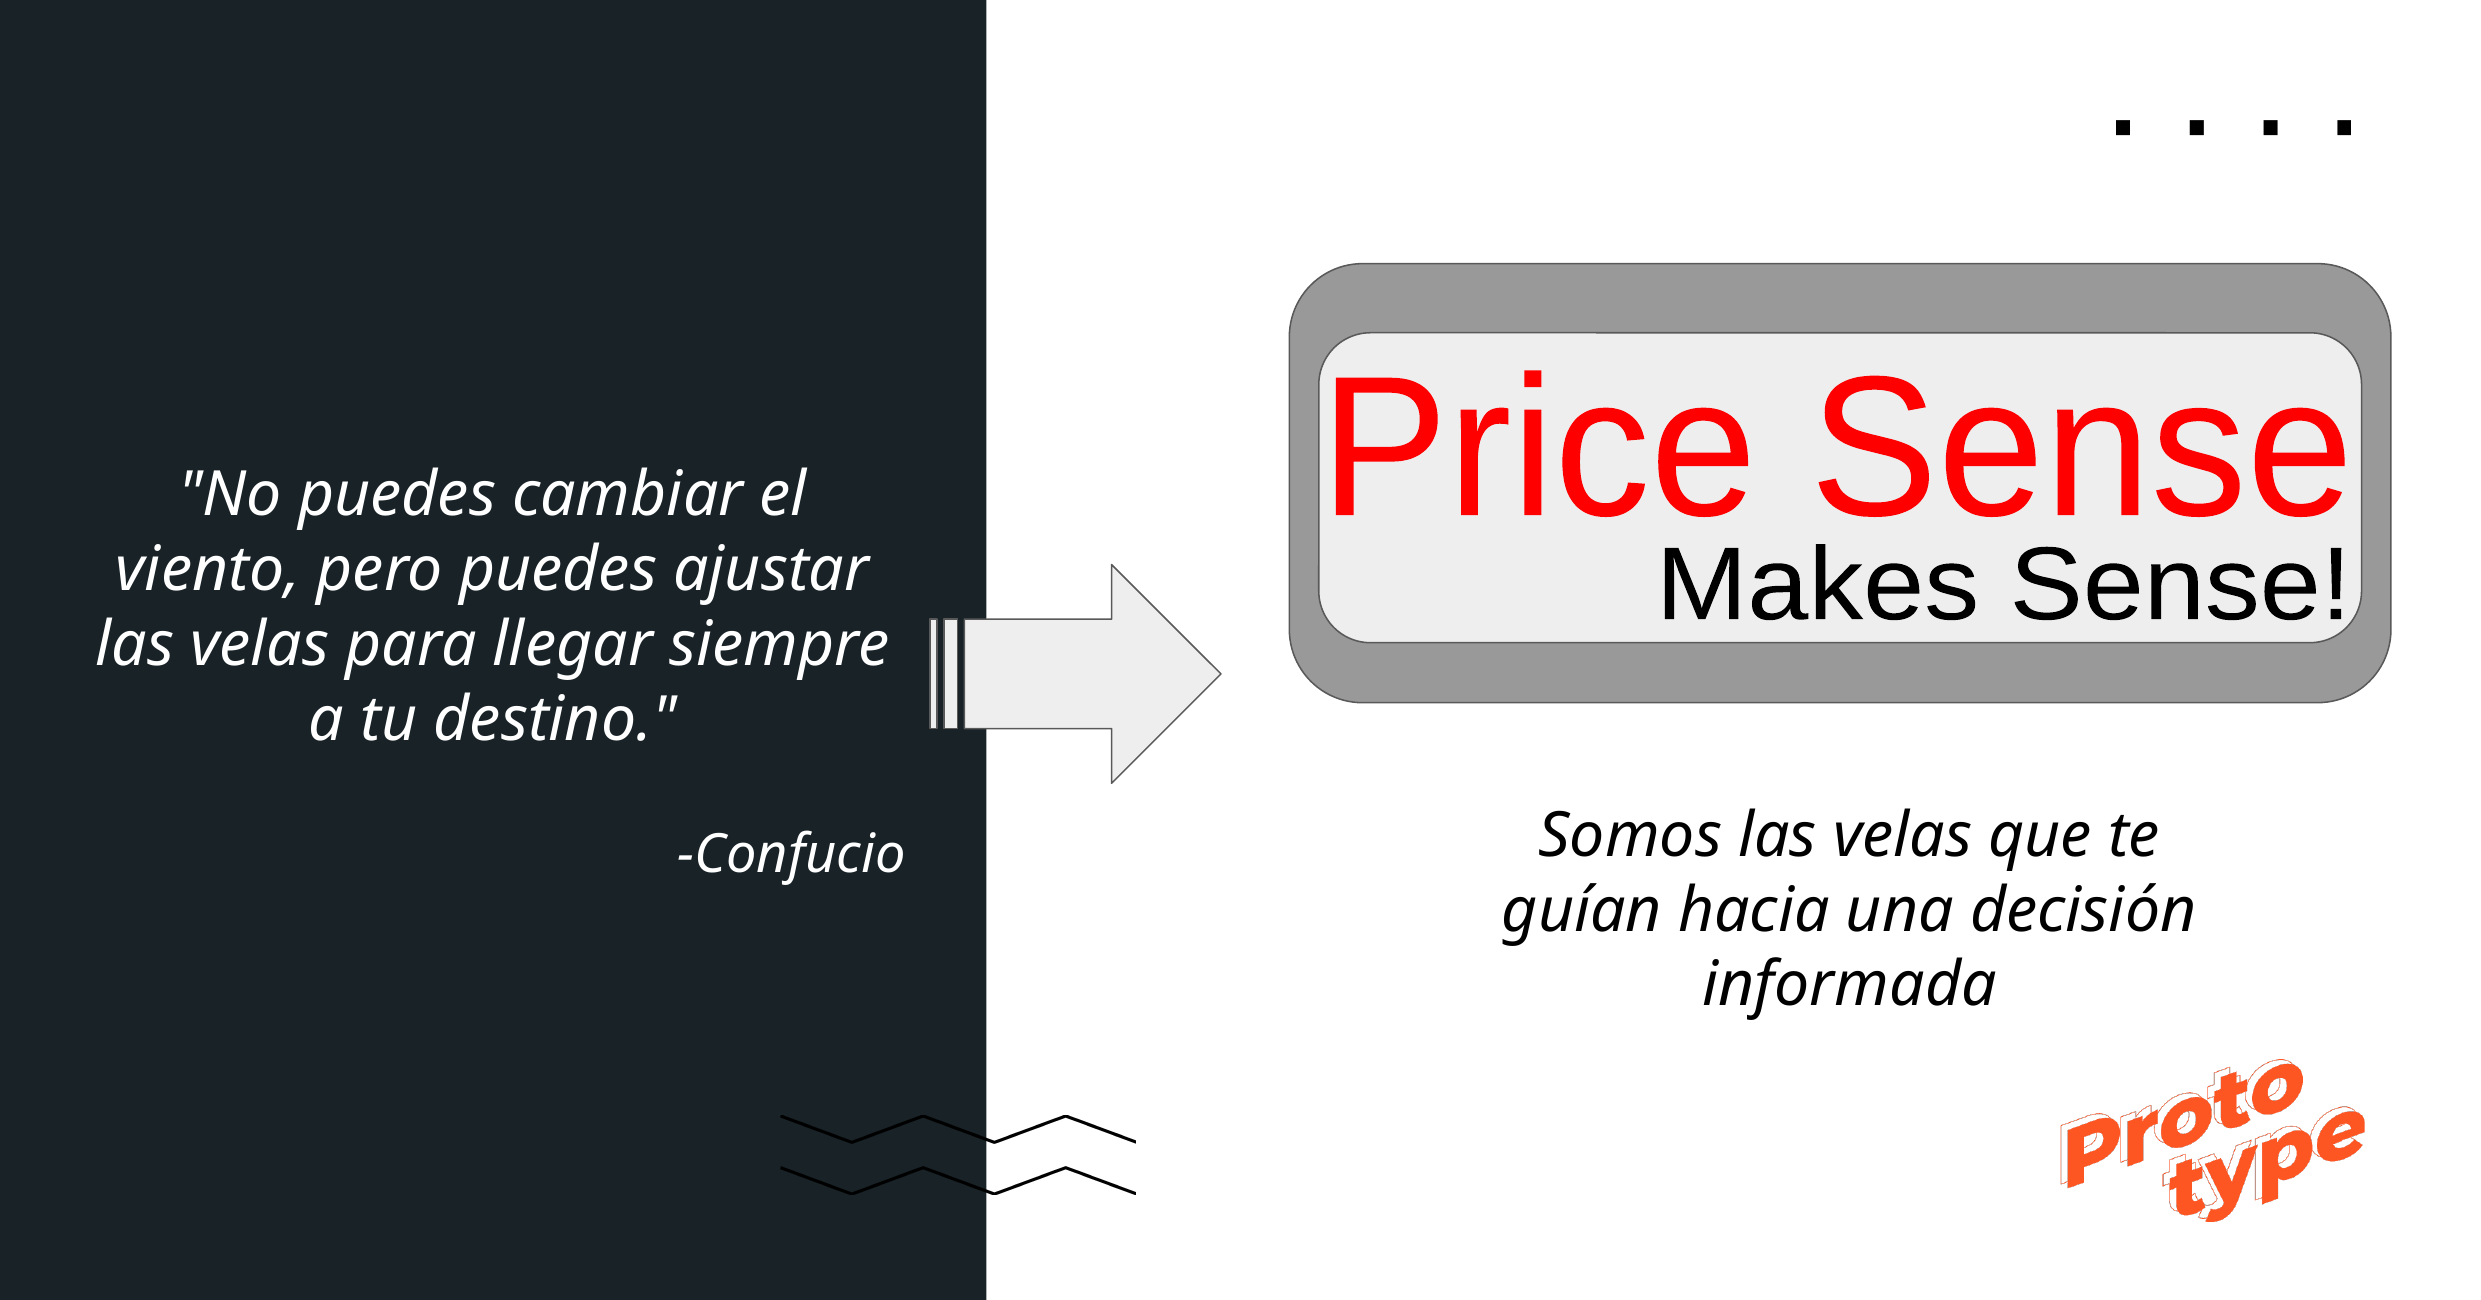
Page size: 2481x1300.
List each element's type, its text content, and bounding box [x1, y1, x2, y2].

text_box [0, 0, 987, 1300]
picture [780, 1115, 1137, 1196]
text_box [964, 564, 1221, 784]
text_box Somos las velas que te guían hacia una decisión informada [1428, 769, 2271, 1073]
picture [2115, 116, 2352, 138]
text_box [930, 619, 937, 729]
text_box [1289, 263, 2392, 703]
picture [2060, 1059, 2365, 1222]
text_box [943, 619, 958, 729]
text_box "No puedes cambiar el viento, pero puedes ajustar las velas para llegar siempre a tu destino." -Confucio [56, 429, 931, 732]
